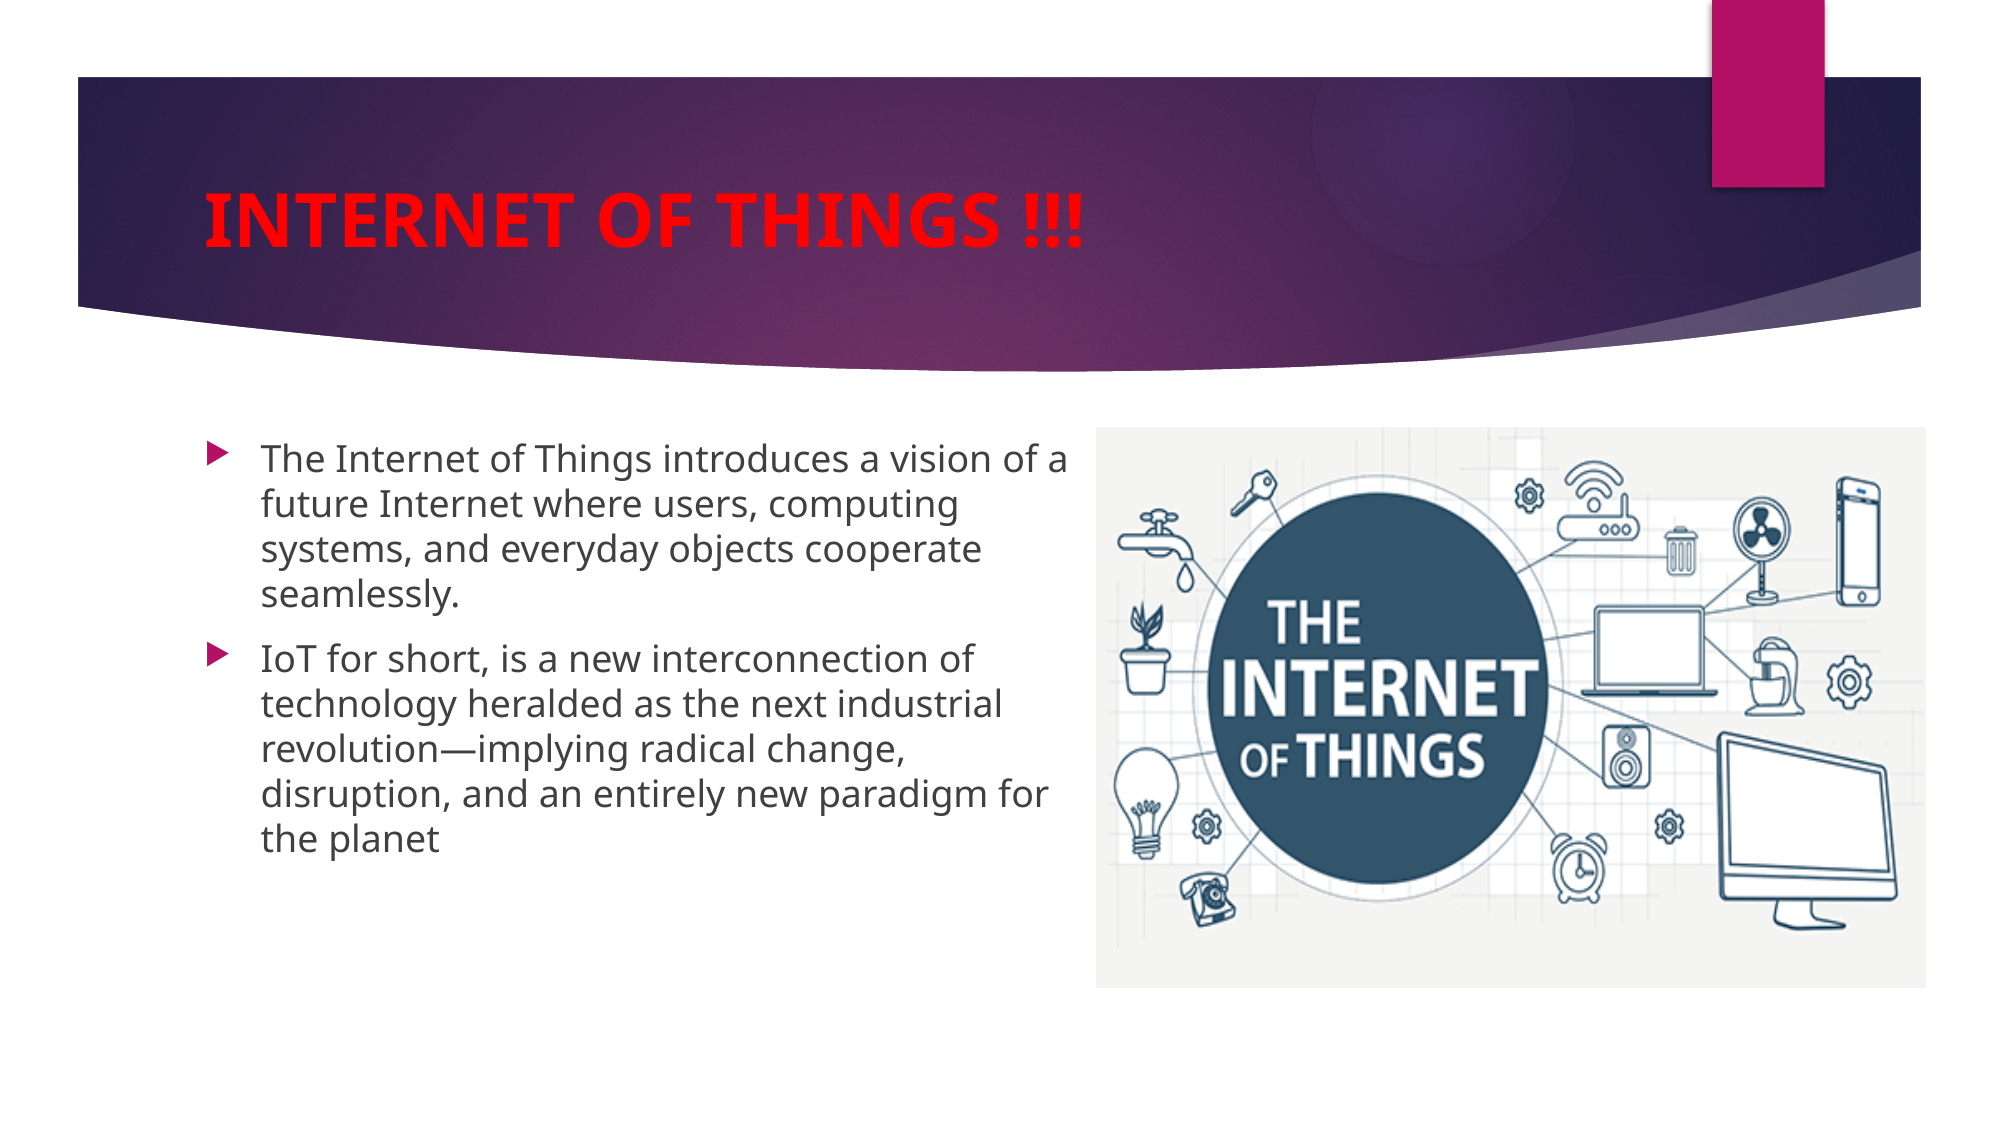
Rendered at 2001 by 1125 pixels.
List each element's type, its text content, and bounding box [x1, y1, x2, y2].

list The Internet of Things introduces a vision of a future Internet where users, computing systems, and everyday objects cooperate seamlessly. IoT for short, is a new interconnection of technology heralded as the next industrial revolution—implying radical change, disruption, and an entirely new paradigm for the planet [189, 427, 1094, 988]
picture [1096, 426, 1926, 988]
title INTERNET OF THINGS !!! [189, 159, 1627, 276]
